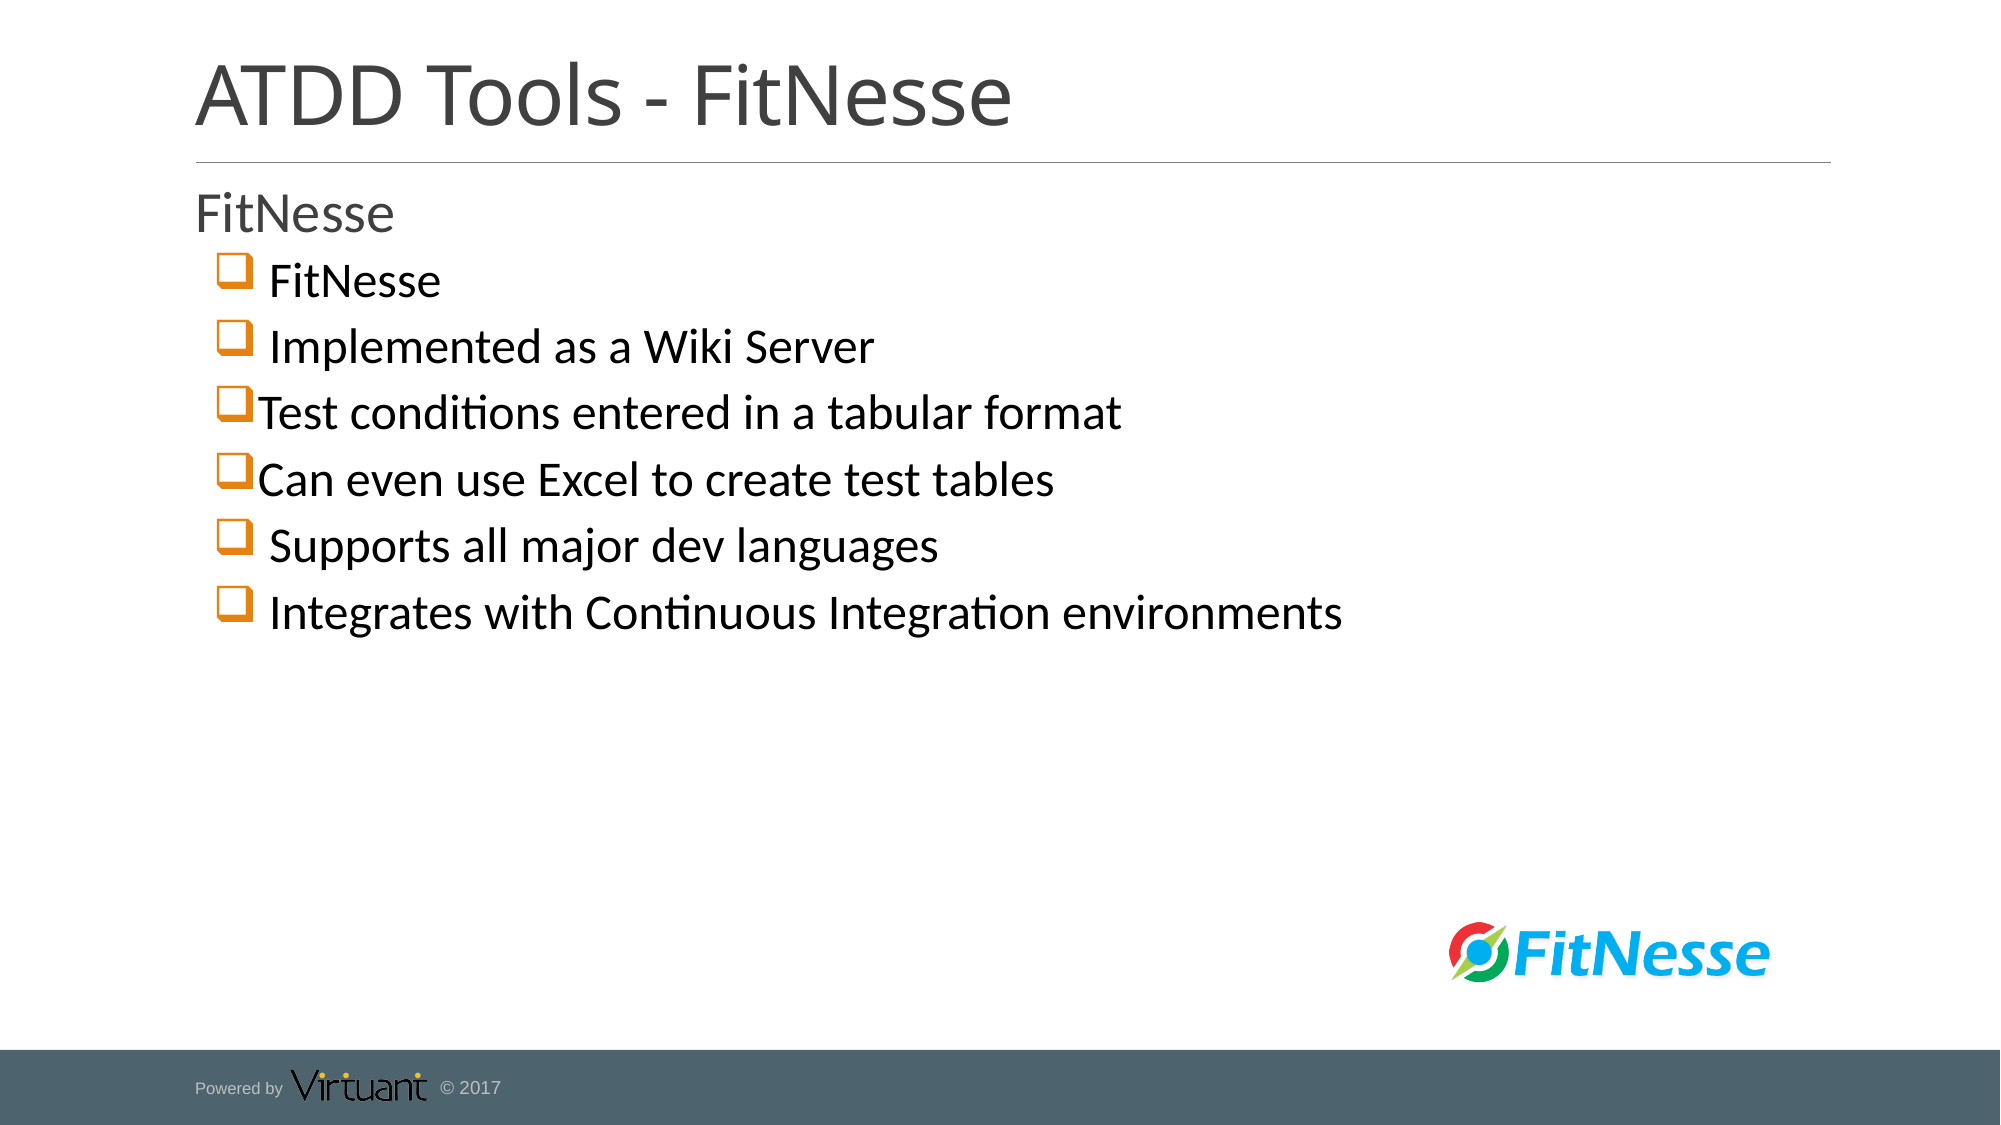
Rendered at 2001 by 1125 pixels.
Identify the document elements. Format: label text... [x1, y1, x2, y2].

title ATDD Tools - FitNesse [180, 47, 1830, 150]
list FitNesse FitNesse Implemented as a Wiki Server Test conditions entered in a tabular format Can even use Excel to create test tables Supports all major dev languages Integrates with Continuous Integration environments [180, 174, 1830, 963]
picture [1449, 922, 1775, 984]
picture [290, 1070, 427, 1102]
